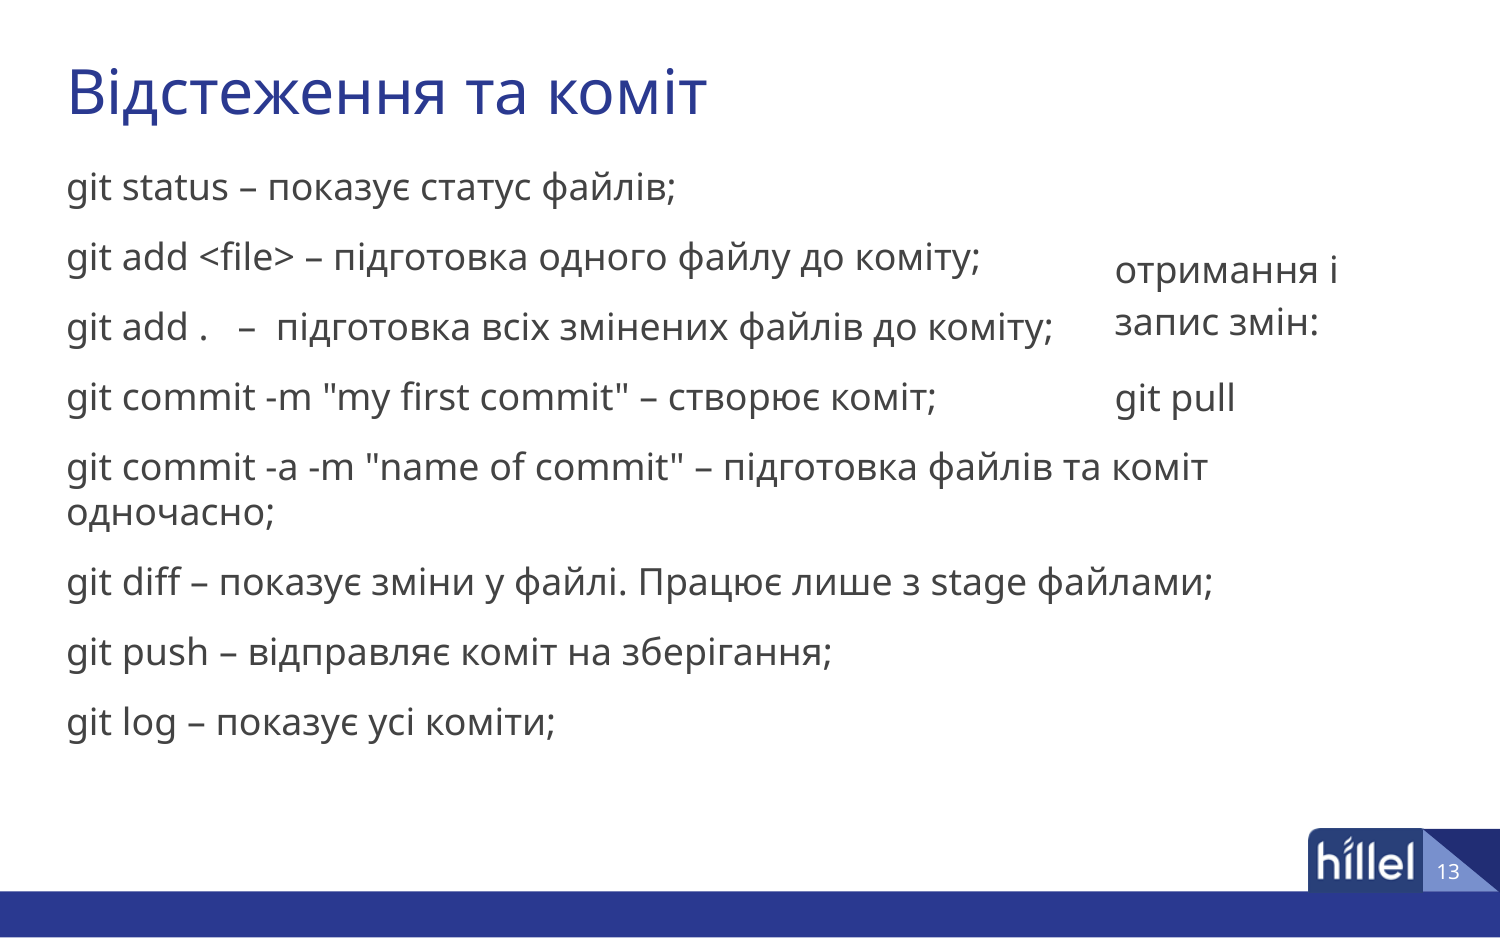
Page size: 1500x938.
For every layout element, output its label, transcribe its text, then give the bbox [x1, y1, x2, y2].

title Відстеження та коміт [51, 37, 1449, 148]
picture [1308, 828, 1423, 893]
text_box отримання і запис змін: git pull [1099, 224, 1462, 435]
slide_number ‹#› [1388, 838, 1475, 909]
list git status – показує статус файлів; git add <file> – підготовка одного файлу до коміту; git add . – підготовка всіх змінених файлів до коміту; git commit -m "my first commit" – створює коміт; git commit -a -m "name of commit" – підготовка файлів та коміт одночасно; git diff – показує зміни у файлі. Працює лише з stage файлами; git push – відправляє коміт на зберігання; git log – показує усі коміти; [51, 147, 1432, 811]
